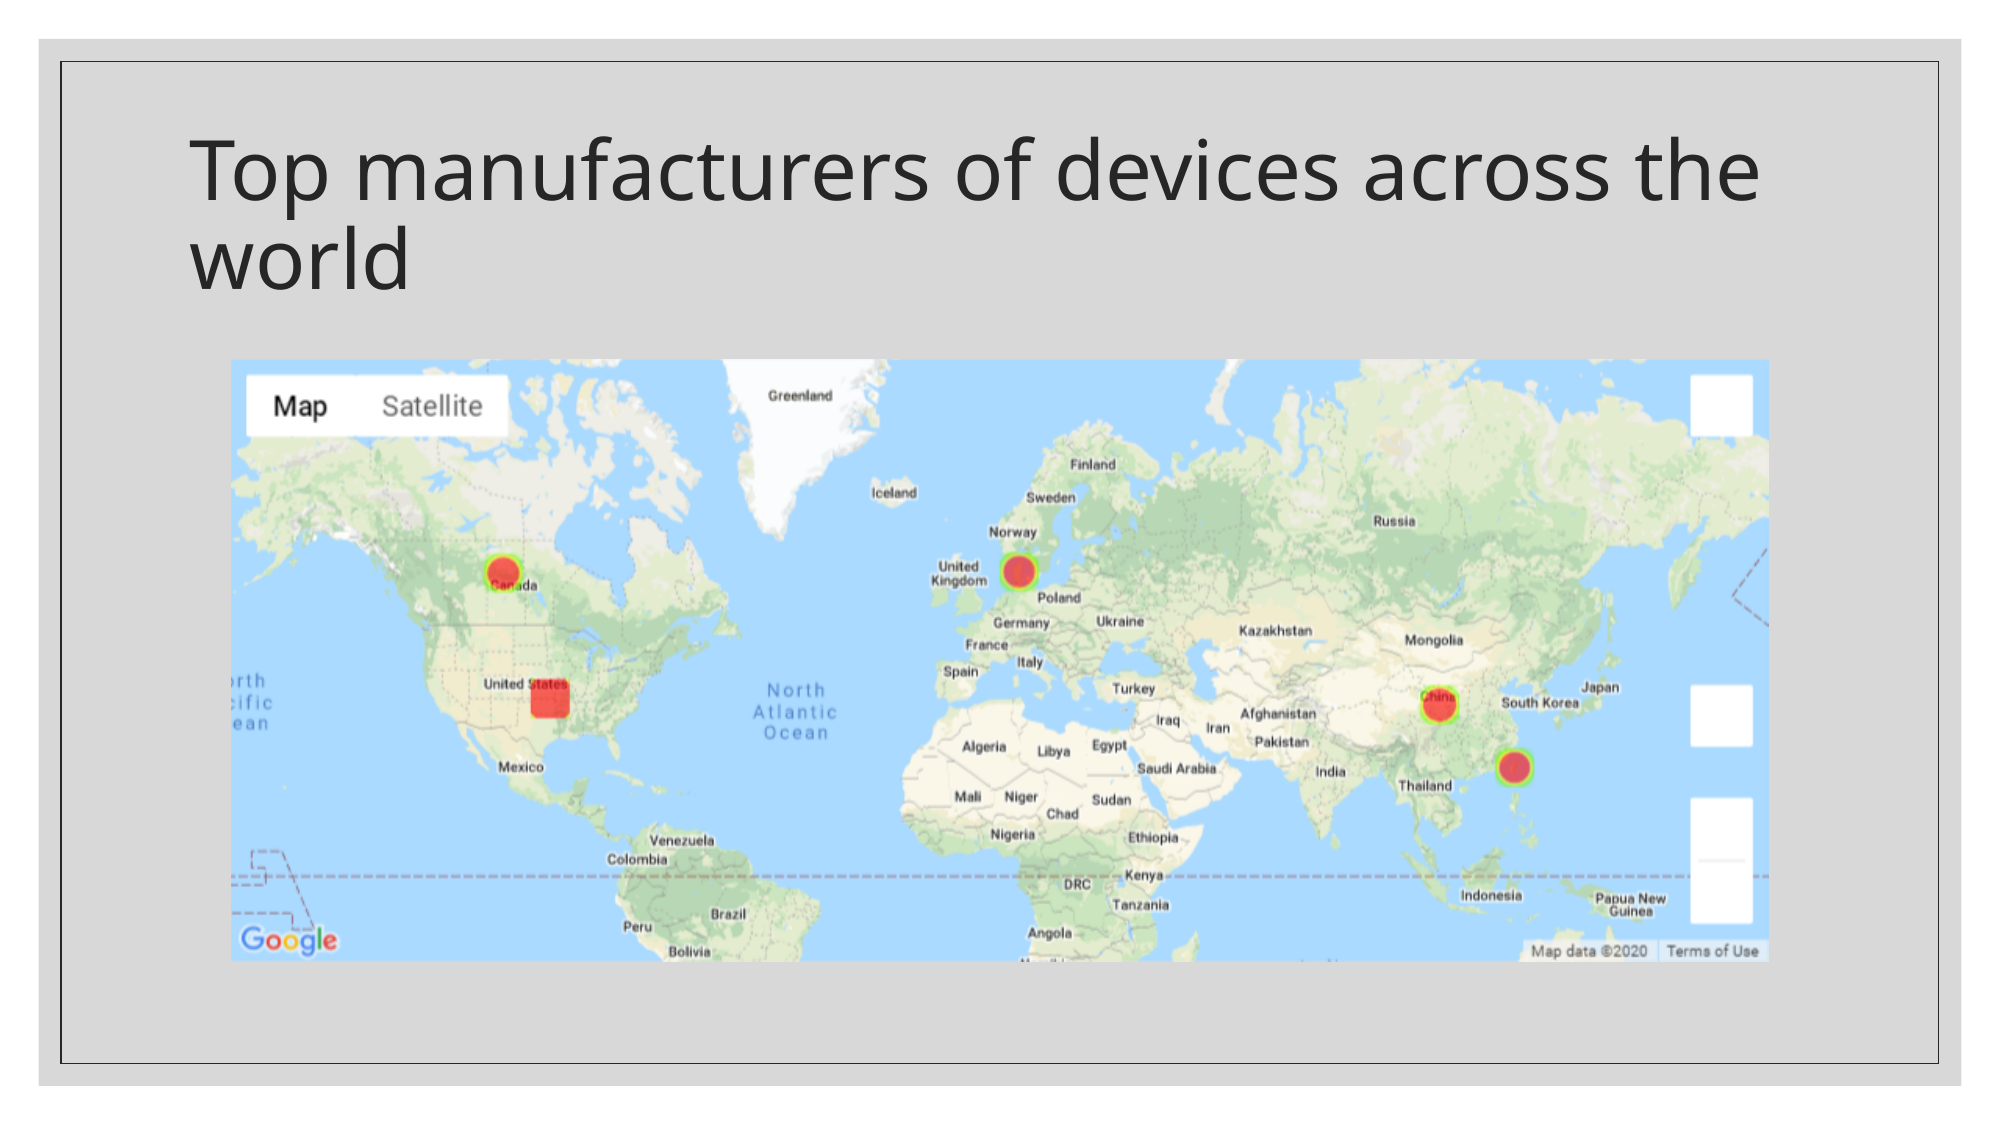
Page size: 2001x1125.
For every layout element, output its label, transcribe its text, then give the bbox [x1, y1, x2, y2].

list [231, 359, 1769, 962]
title Top manufacturers of devices across the world [174, 105, 1825, 331]
